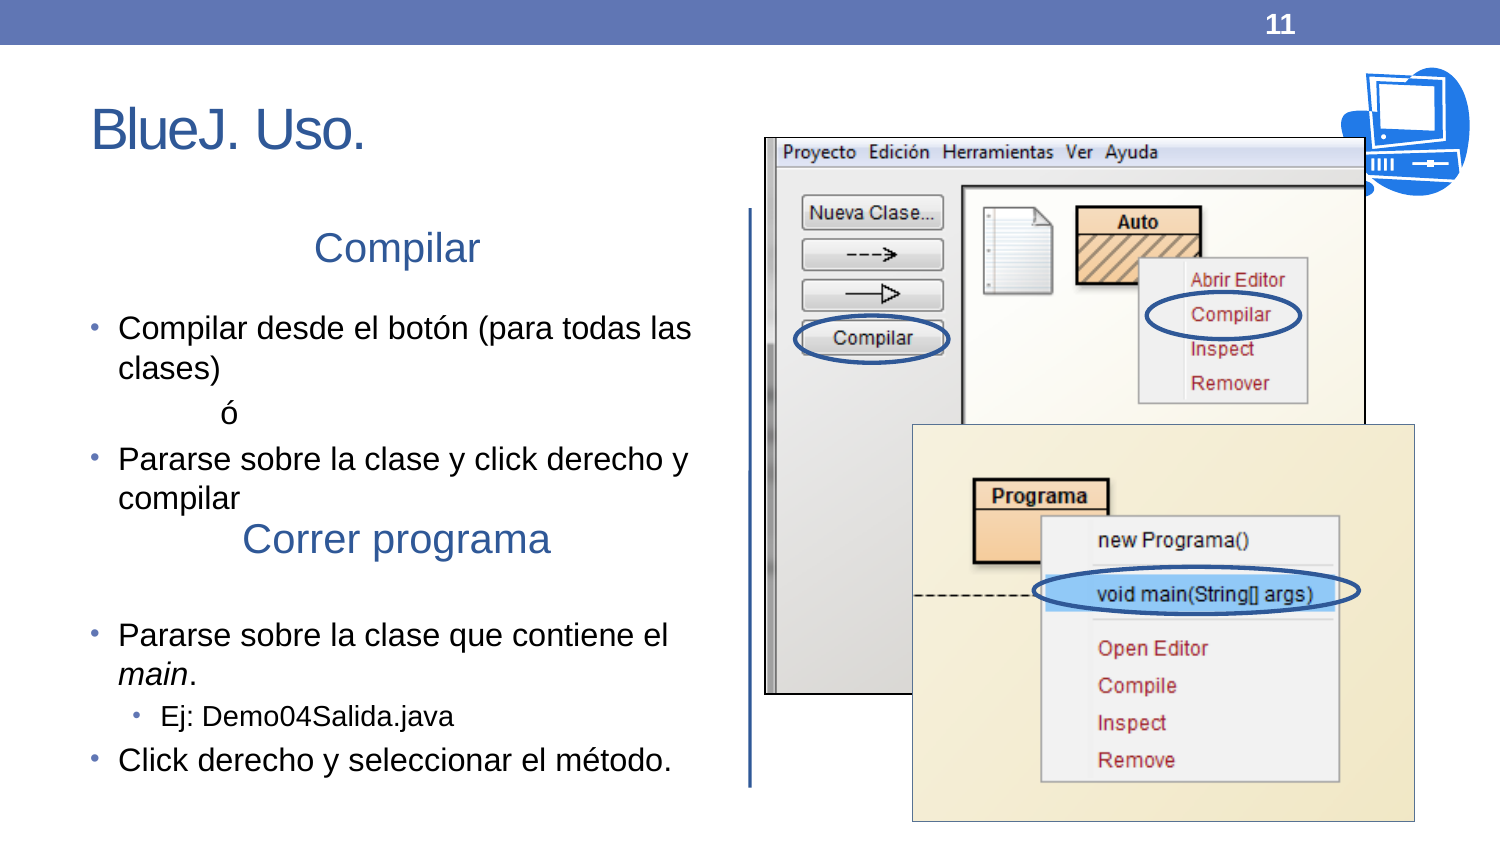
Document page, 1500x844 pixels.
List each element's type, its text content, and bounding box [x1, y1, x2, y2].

title BlueJ. Uso. [75, 65, 1340, 188]
list Compilar desde el botón (para todas las clases) ó Pararse sobre la clase y click derecho y compilar Pararse sobre la clase que contiene el main. Ej: Demo04Salida.java Click derecho y seleccionar el método. [75, 300, 720, 787]
picture [765, 66, 1474, 822]
text_box Correr programa [227, 504, 567, 569]
slide_number 11 [1250, 2, 1425, 43]
list Compilar [75, 206, 720, 285]
